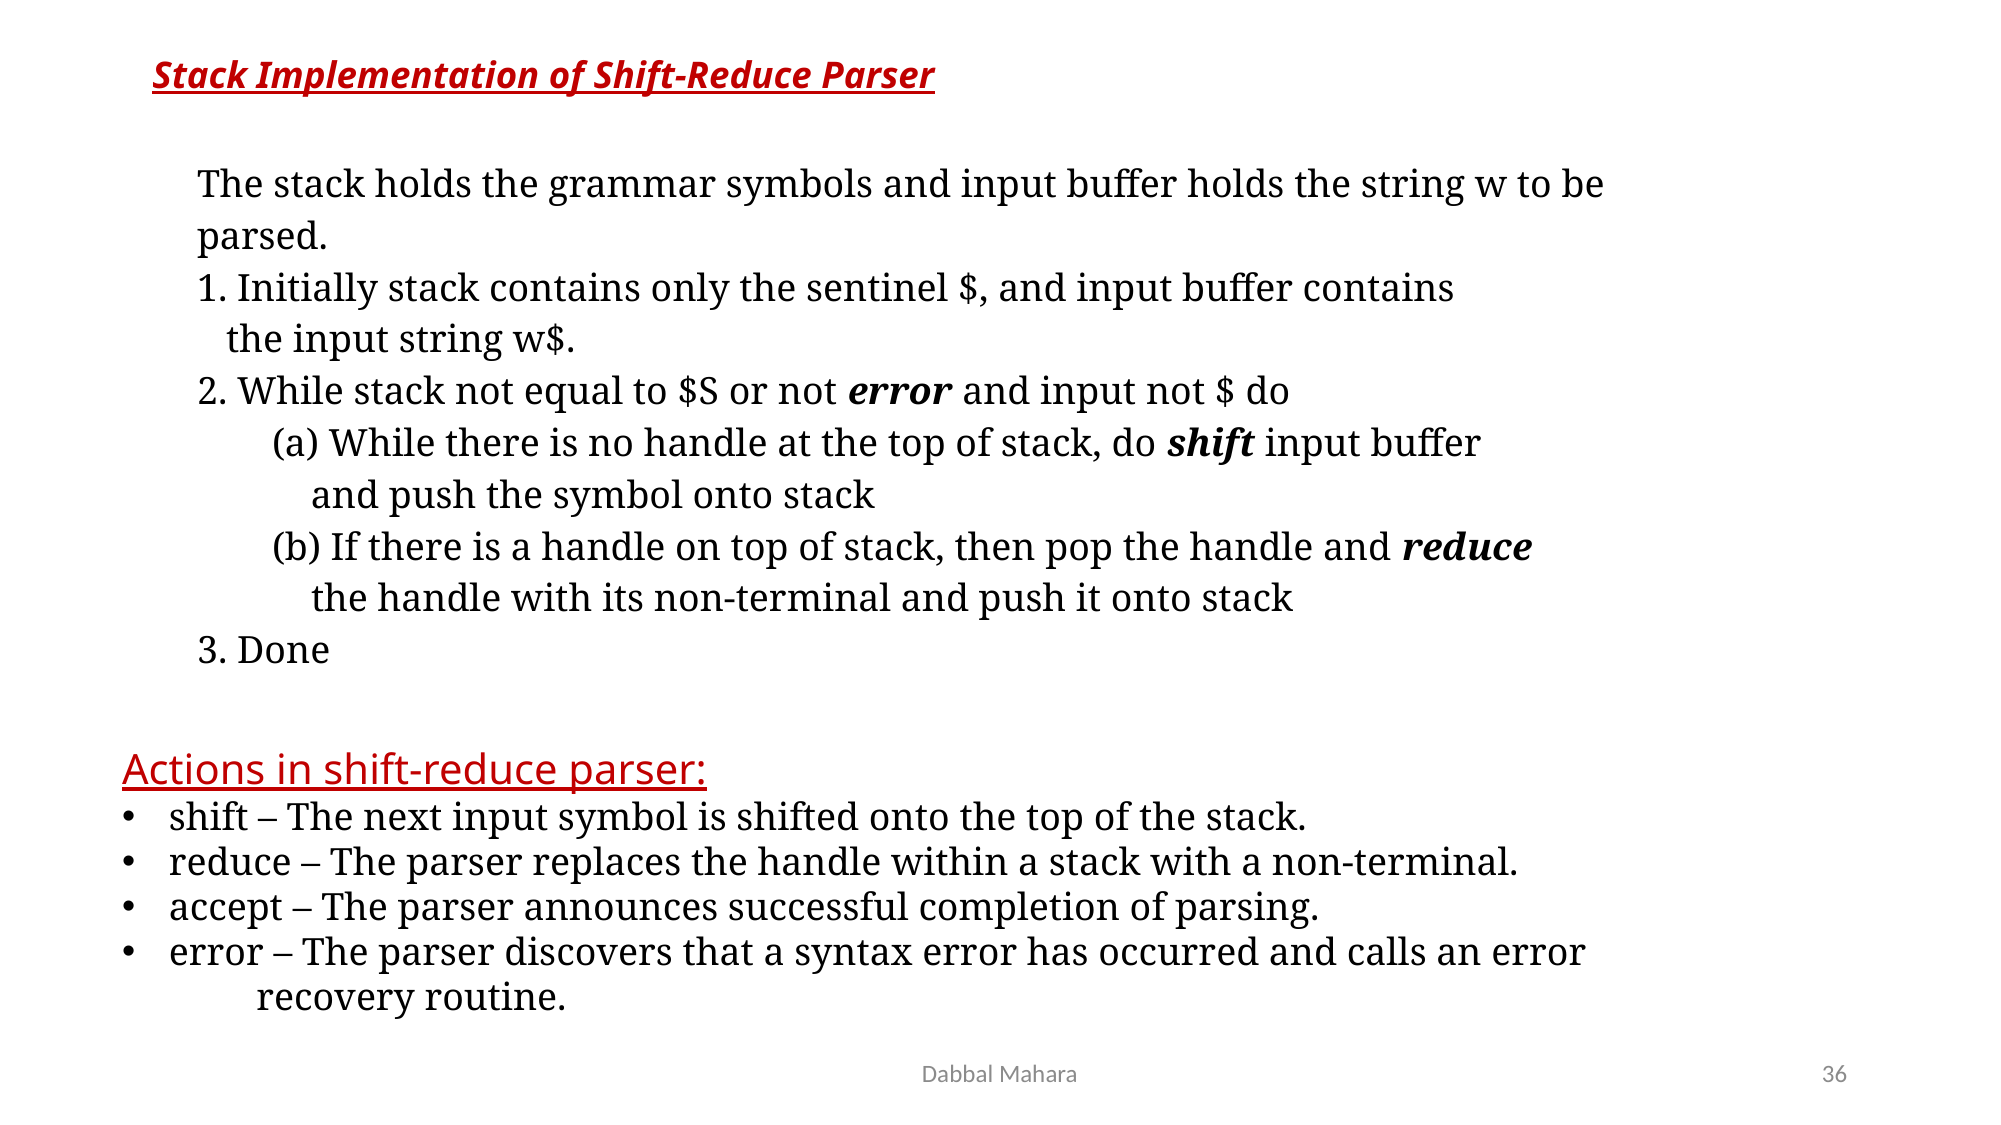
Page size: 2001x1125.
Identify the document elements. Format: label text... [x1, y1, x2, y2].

title Stack Implementation of Shift-Reduce Parser [137, 48, 1863, 148]
text_box The stack holds the grammar symbols and input buffer holds the string w to be parsed. 1. Initially stack contains only the sentinel $, and input buffer contains the input string w$. 2. While stack not equal to $S or not error and input not $ do (a) While there is no handle at the top of stack, do shift input buffer and push the symbol onto stack (b) If there is a handle on top of stack, then pop the handle and reduce the handle with its non-terminal and push it onto stack 3. Done [182, 146, 1661, 679]
slide_number 36 [1767, 1042, 1863, 1103]
text_box Actions in shift-reduce parser: shift – The next input symbol is shifted onto the top of the stack. reduce – The parser replaces the handle within a stack with a non-terminal. accept – The parser announces successful completion of parsing. error – The parser discovers that a syntax error has occurred and calls an error recovery routine. [107, 710, 1767, 1105]
